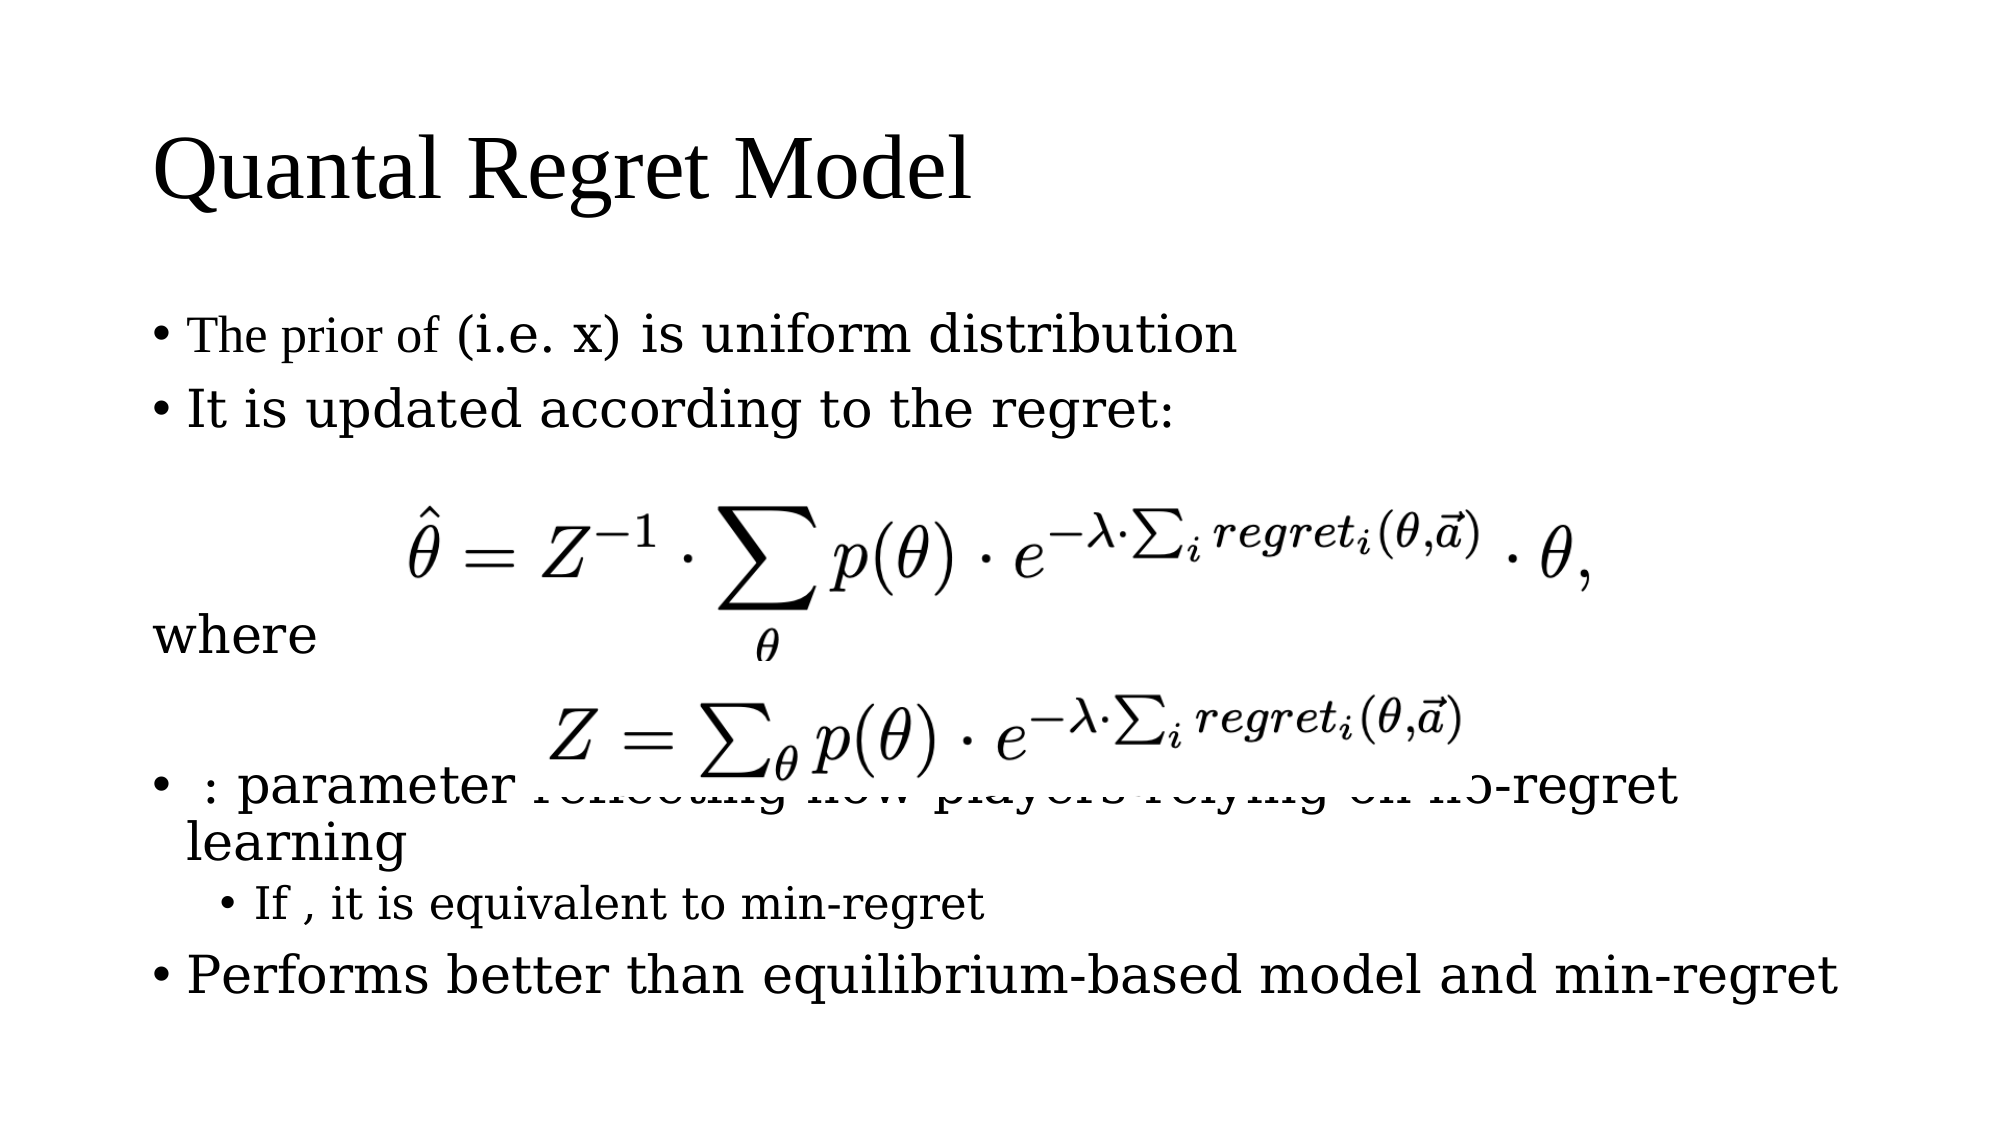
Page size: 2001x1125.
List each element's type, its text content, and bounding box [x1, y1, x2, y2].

picture [389, 484, 1611, 798]
title Quantal Regret Model [137, 59, 1863, 278]
